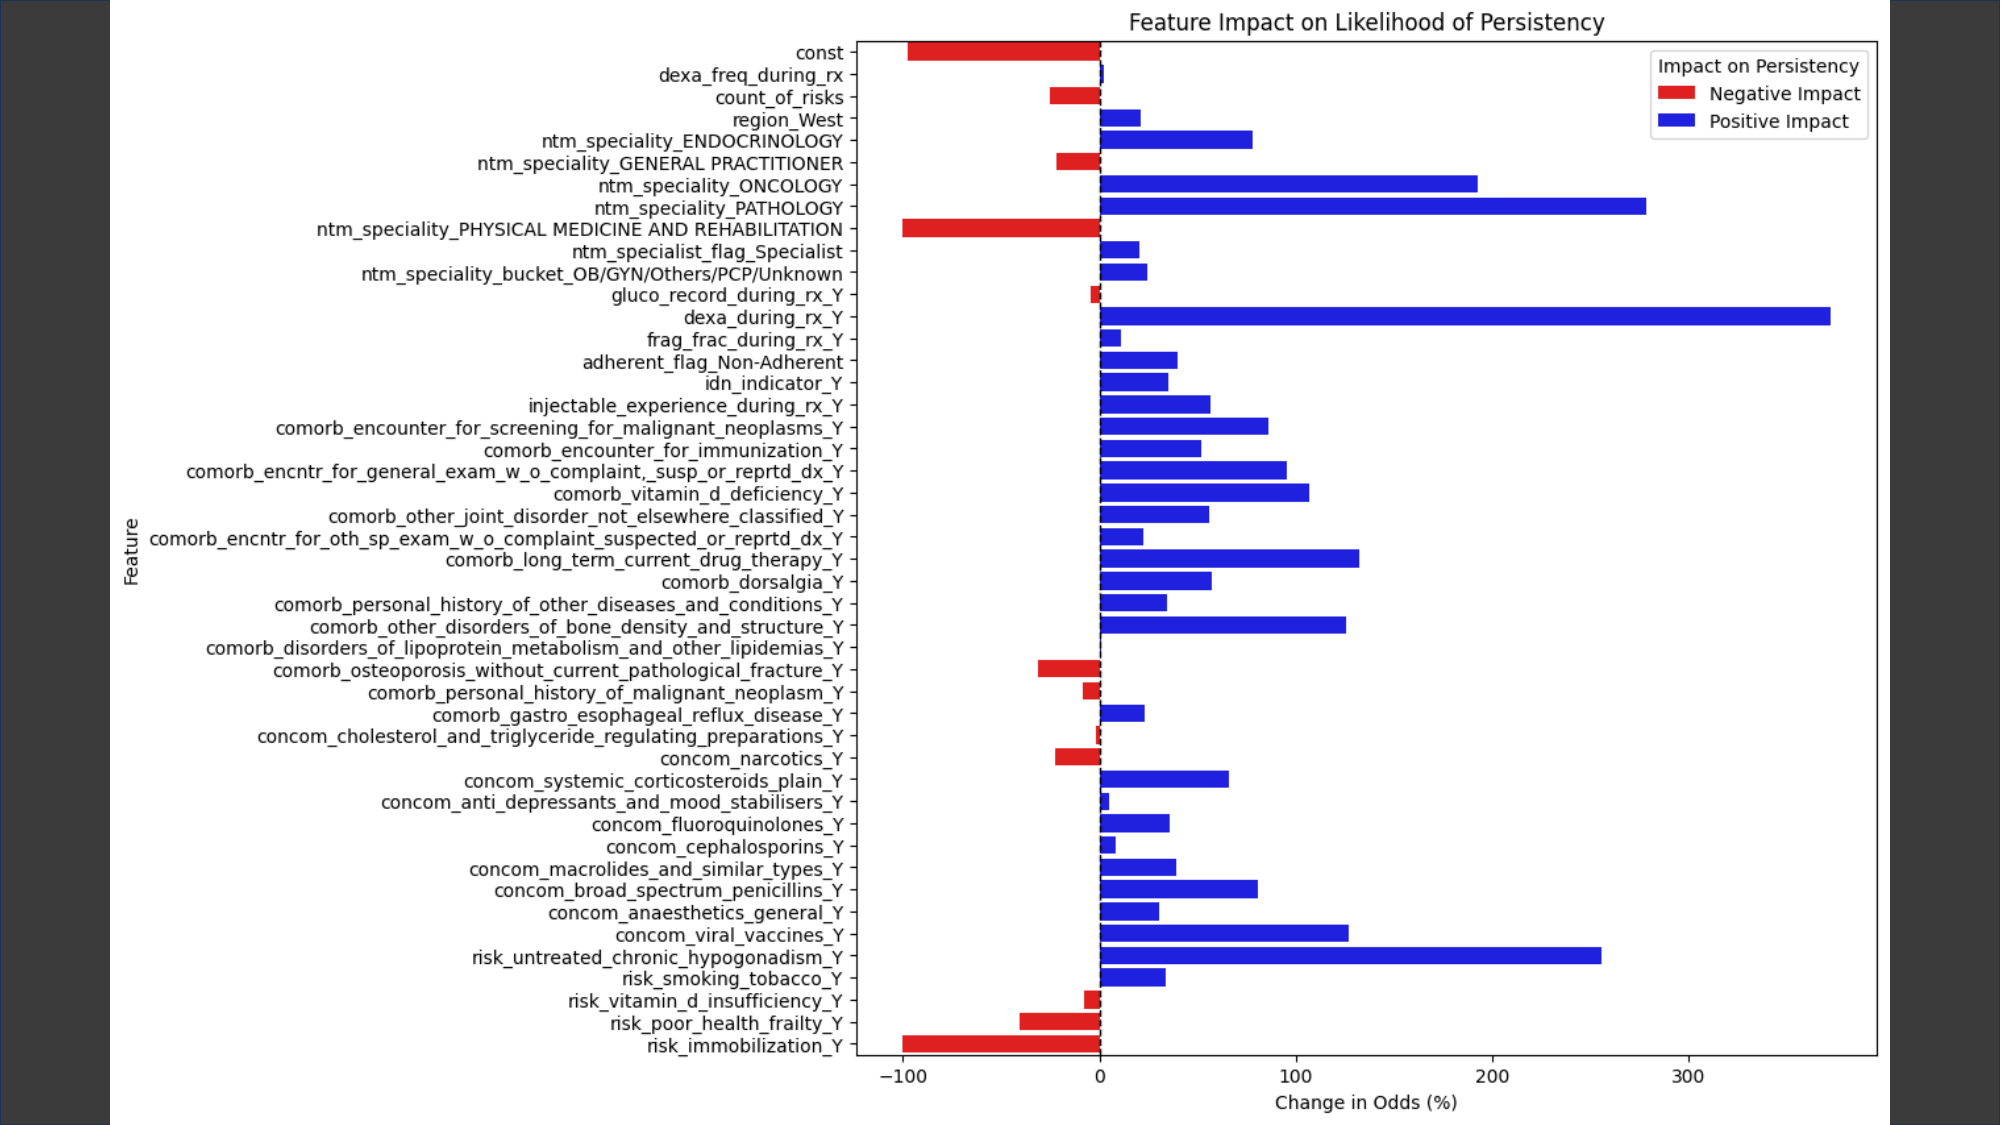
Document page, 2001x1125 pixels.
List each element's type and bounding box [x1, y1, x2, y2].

text_box [1890, 0, 2000, 1125]
text_box [0, 0, 110, 1125]
picture [110, 0, 1890, 1125]
